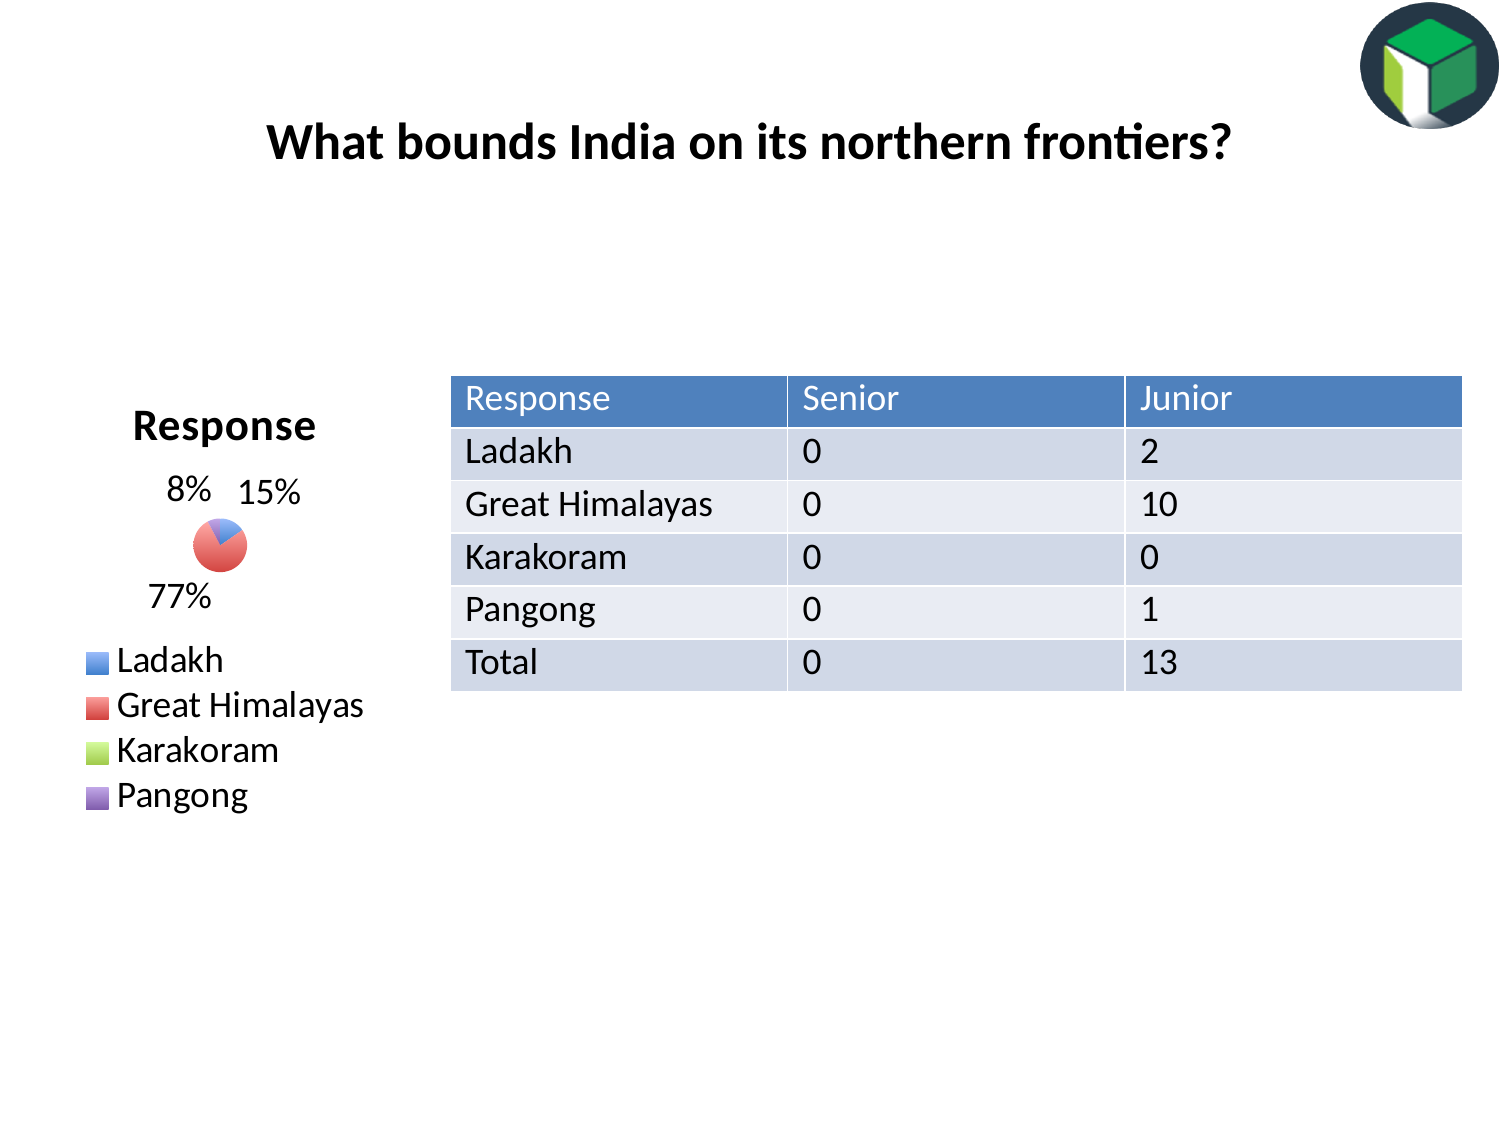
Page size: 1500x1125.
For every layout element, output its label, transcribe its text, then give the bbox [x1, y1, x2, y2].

table_cell 2 [1126, 429, 1462, 480]
table_header Response [452, 376, 787, 427]
table_cell 0 [788, 481, 1124, 532]
title What bounds India on its northern frontiers? [75, 45, 1425, 233]
table_cell Karakoram [454, 534, 787, 585]
chart [0, 374, 451, 826]
table_cell Ladakh [454, 429, 787, 480]
table_cell 1 [1126, 587, 1462, 638]
picture [1360, 2, 1499, 130]
table_cell Pangong [454, 587, 787, 638]
table_cell 13 [1126, 640, 1462, 691]
table_cell 0 [788, 640, 1124, 691]
table_cell 0 [788, 534, 1124, 585]
table_cell Total [454, 640, 787, 691]
table_header Senior [788, 376, 1124, 427]
table_header Junior [1126, 376, 1462, 427]
table_cell 0 [788, 587, 1124, 638]
table_cell 0 [788, 429, 1124, 480]
table_cell 0 [1126, 534, 1462, 585]
table_cell 10 [1126, 481, 1462, 532]
table_cell Great Himalayas [454, 481, 787, 532]
